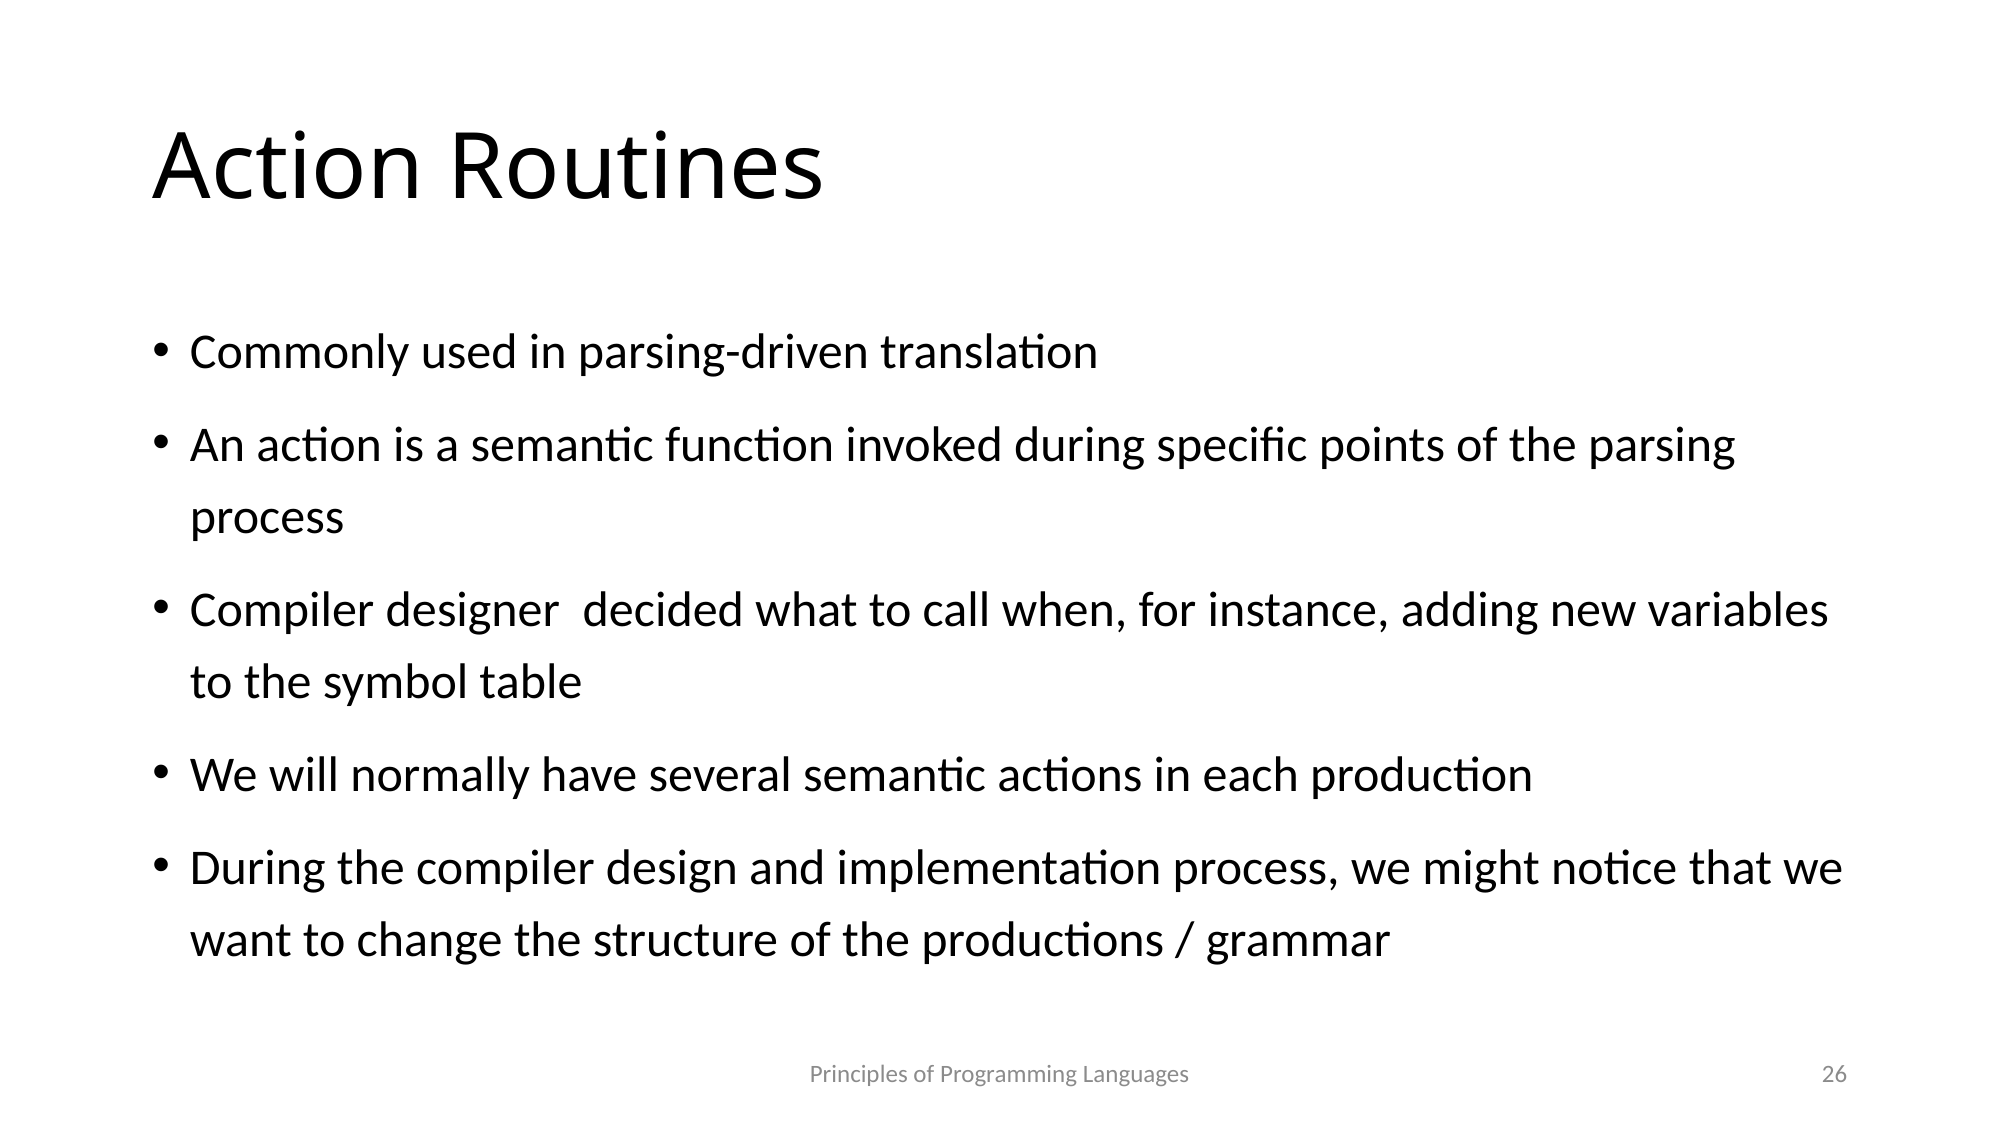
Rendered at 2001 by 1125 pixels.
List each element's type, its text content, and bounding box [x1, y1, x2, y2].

title Action Routines [137, 59, 1863, 278]
slide_number 26 [1412, 1042, 1863, 1103]
footer Principles of Programming Languages [662, 1042, 1338, 1103]
list Commonly used in parsing-driven translation An action is a semantic function invoked during specific points of the parsing process Compiler designer decided what to call when, for instance, adding new variables to the symbol table We will normally have several semantic actions in each production During the compiler design and implementation process, we might notice that we want to change the structure of the productions / grammar [137, 299, 1863, 1014]
